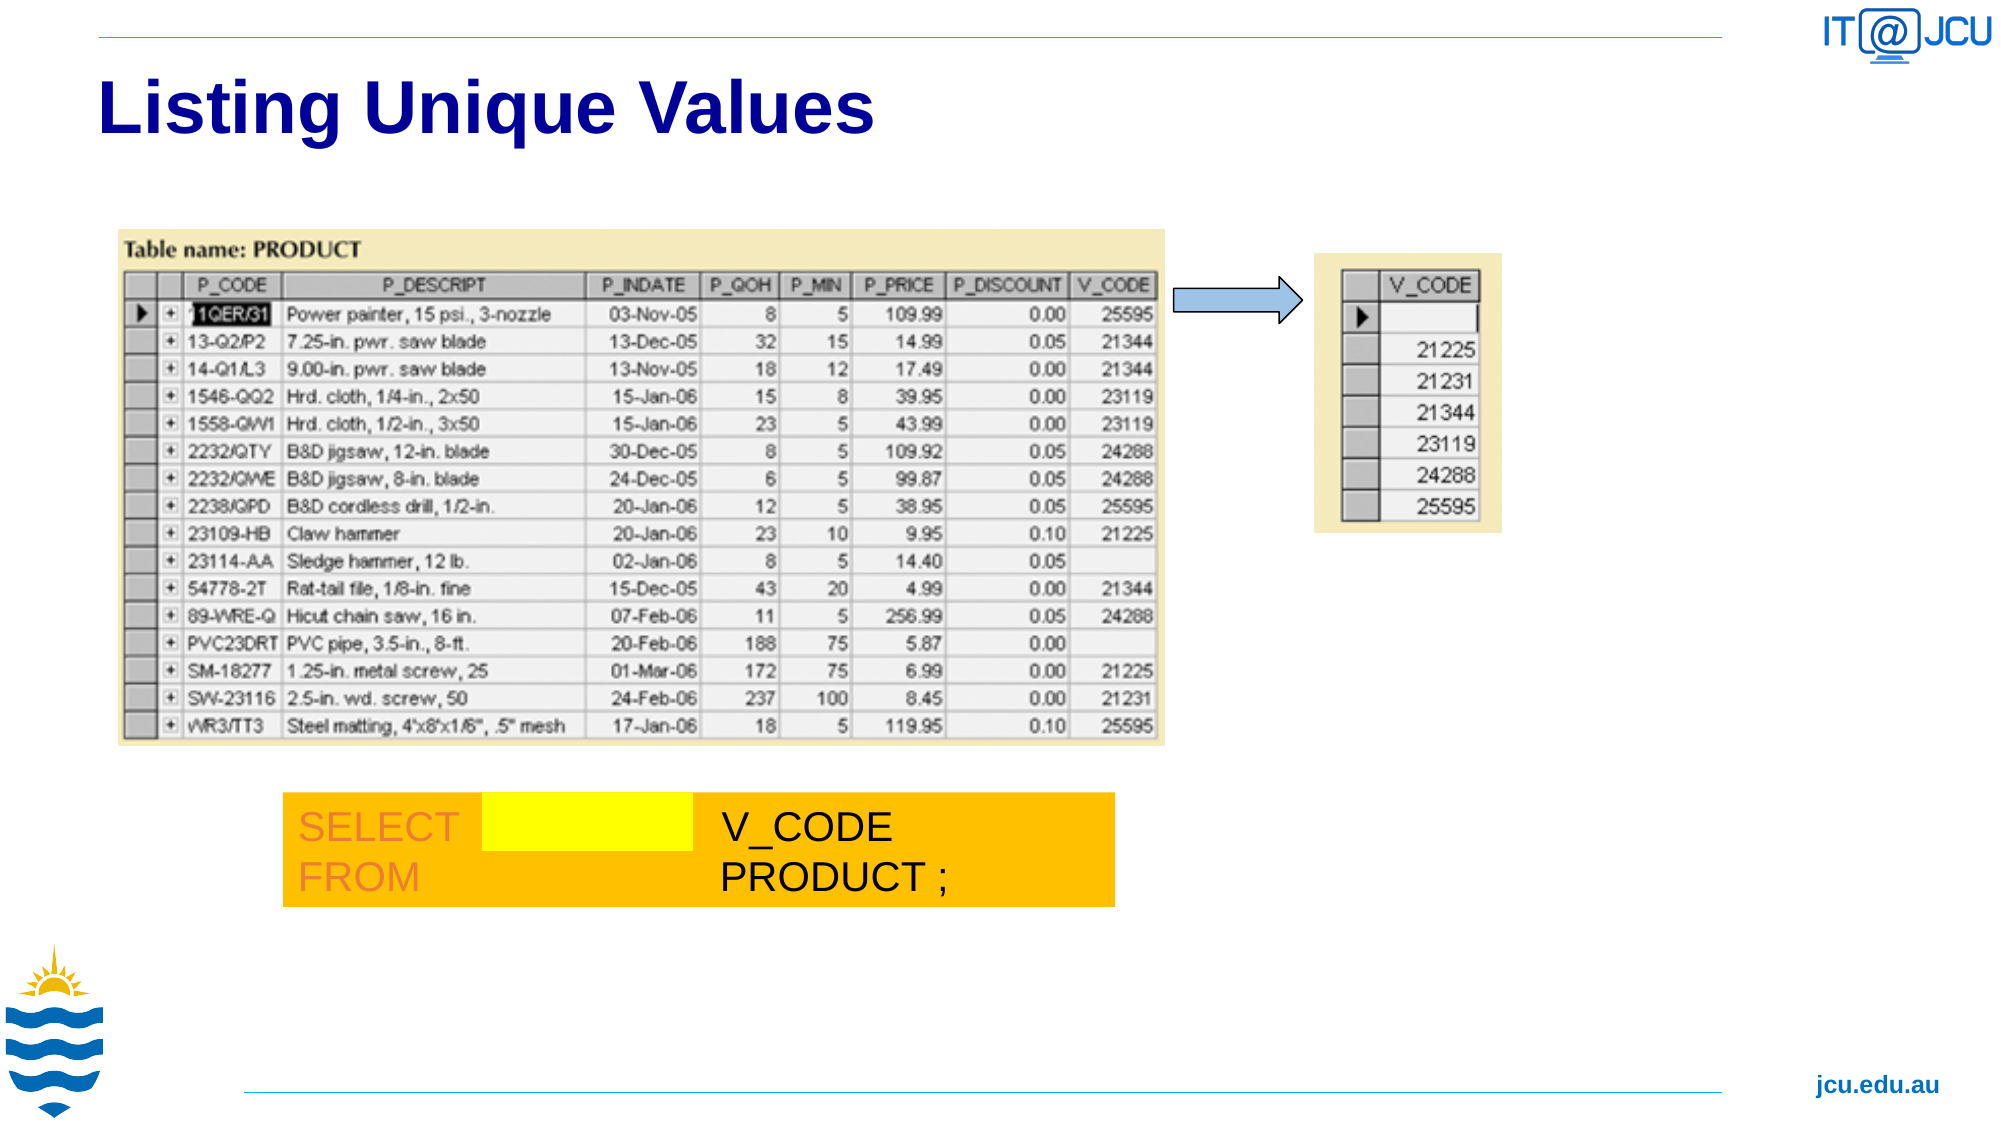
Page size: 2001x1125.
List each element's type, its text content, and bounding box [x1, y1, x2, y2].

text_box SELECT DISTINCT V_CODE FROM PRODUCT ; [283, 792, 1116, 907]
text_box [482, 792, 694, 851]
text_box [1314, 253, 1502, 533]
picture [118, 229, 1165, 746]
picture [1822, 6, 1995, 67]
title Listing Unique Values [83, 61, 1359, 147]
text_box [1173, 276, 1303, 324]
picture [0, 942, 110, 1125]
